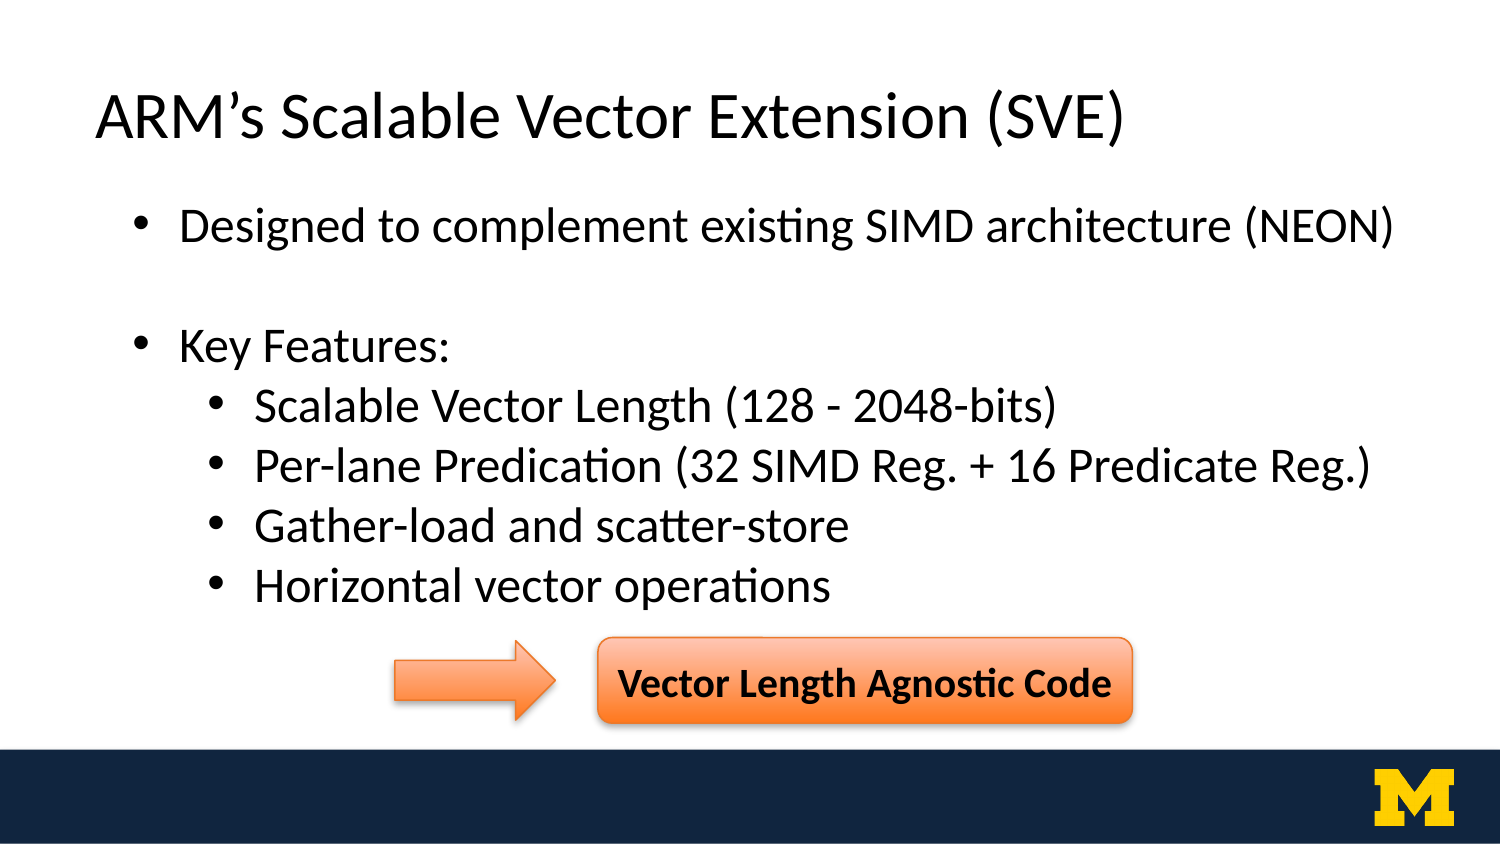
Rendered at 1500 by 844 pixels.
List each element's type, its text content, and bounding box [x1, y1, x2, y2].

text_box Designed to complement existing SIMD architecture (NEON) Key Features: Scalable Vector Length (128 - 2048-bits) Per-lane Predication (32 SIMD Reg. + 16 Predicate Reg.) Gather-load and scatter-store Horizontal vector operations [117, 184, 1411, 620]
text_box ARM’s Scalable Vector Extension (SVE) [80, 64, 1143, 160]
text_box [394, 637, 1133, 724]
